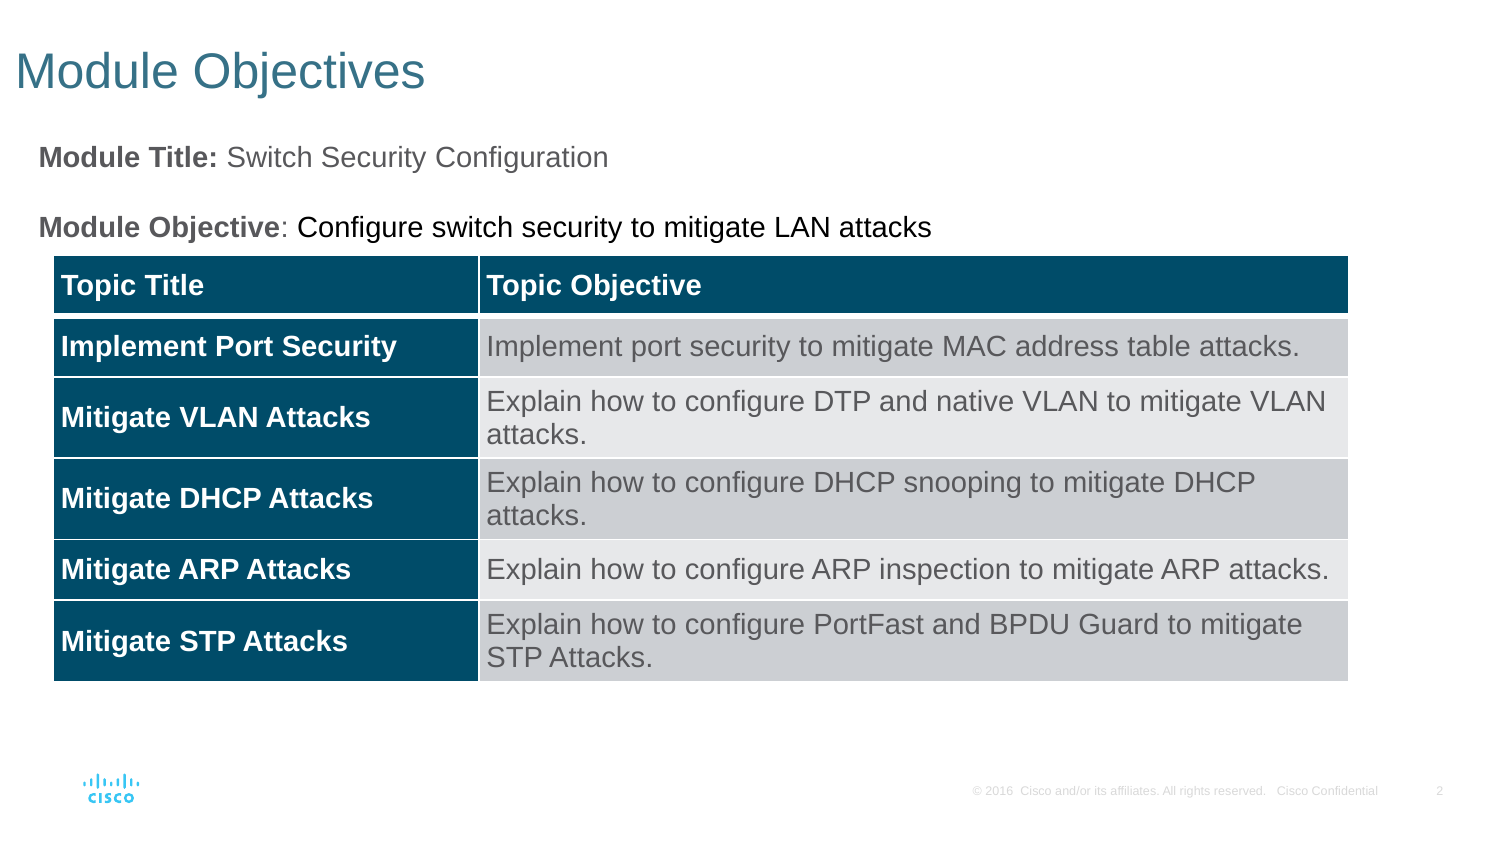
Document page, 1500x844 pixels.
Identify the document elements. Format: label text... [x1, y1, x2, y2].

table_header Topic Title [54, 256, 478, 313]
table_cell Mitigate VLAN Attacks [54, 378, 478, 457]
table_cell Mitigate STP Attacks [54, 601, 478, 681]
table_cell Implement Port Security [54, 319, 478, 376]
table_cell Implement port security to mitigate MAC address table attacks. [480, 319, 1348, 376]
table_cell Explain how to configure DHCP snooping to mitigate DHCP attacks. [480, 459, 1348, 539]
table_cell Mitigate ARP Attacks [54, 540, 478, 599]
table_cell Explain how to configure DTP and native VLAN to mitigate VLAN attacks. [480, 378, 1348, 457]
table_cell Explain how to configure ARP inspection to mitigate ARP attacks. [480, 540, 1348, 599]
list Module Title: Switch Security Configuration Module Objective: Configure switch security to mitigate LAN attacks [23, 131, 1476, 256]
title Module Objectives [0, 6, 1500, 131]
table_header Topic Objective [480, 256, 1348, 313]
table_cell Mitigate DHCP Attacks [54, 459, 478, 539]
table_cell Explain how to configure PortFast and BPDU Guard to mitigate STP Attacks. [480, 601, 1348, 681]
